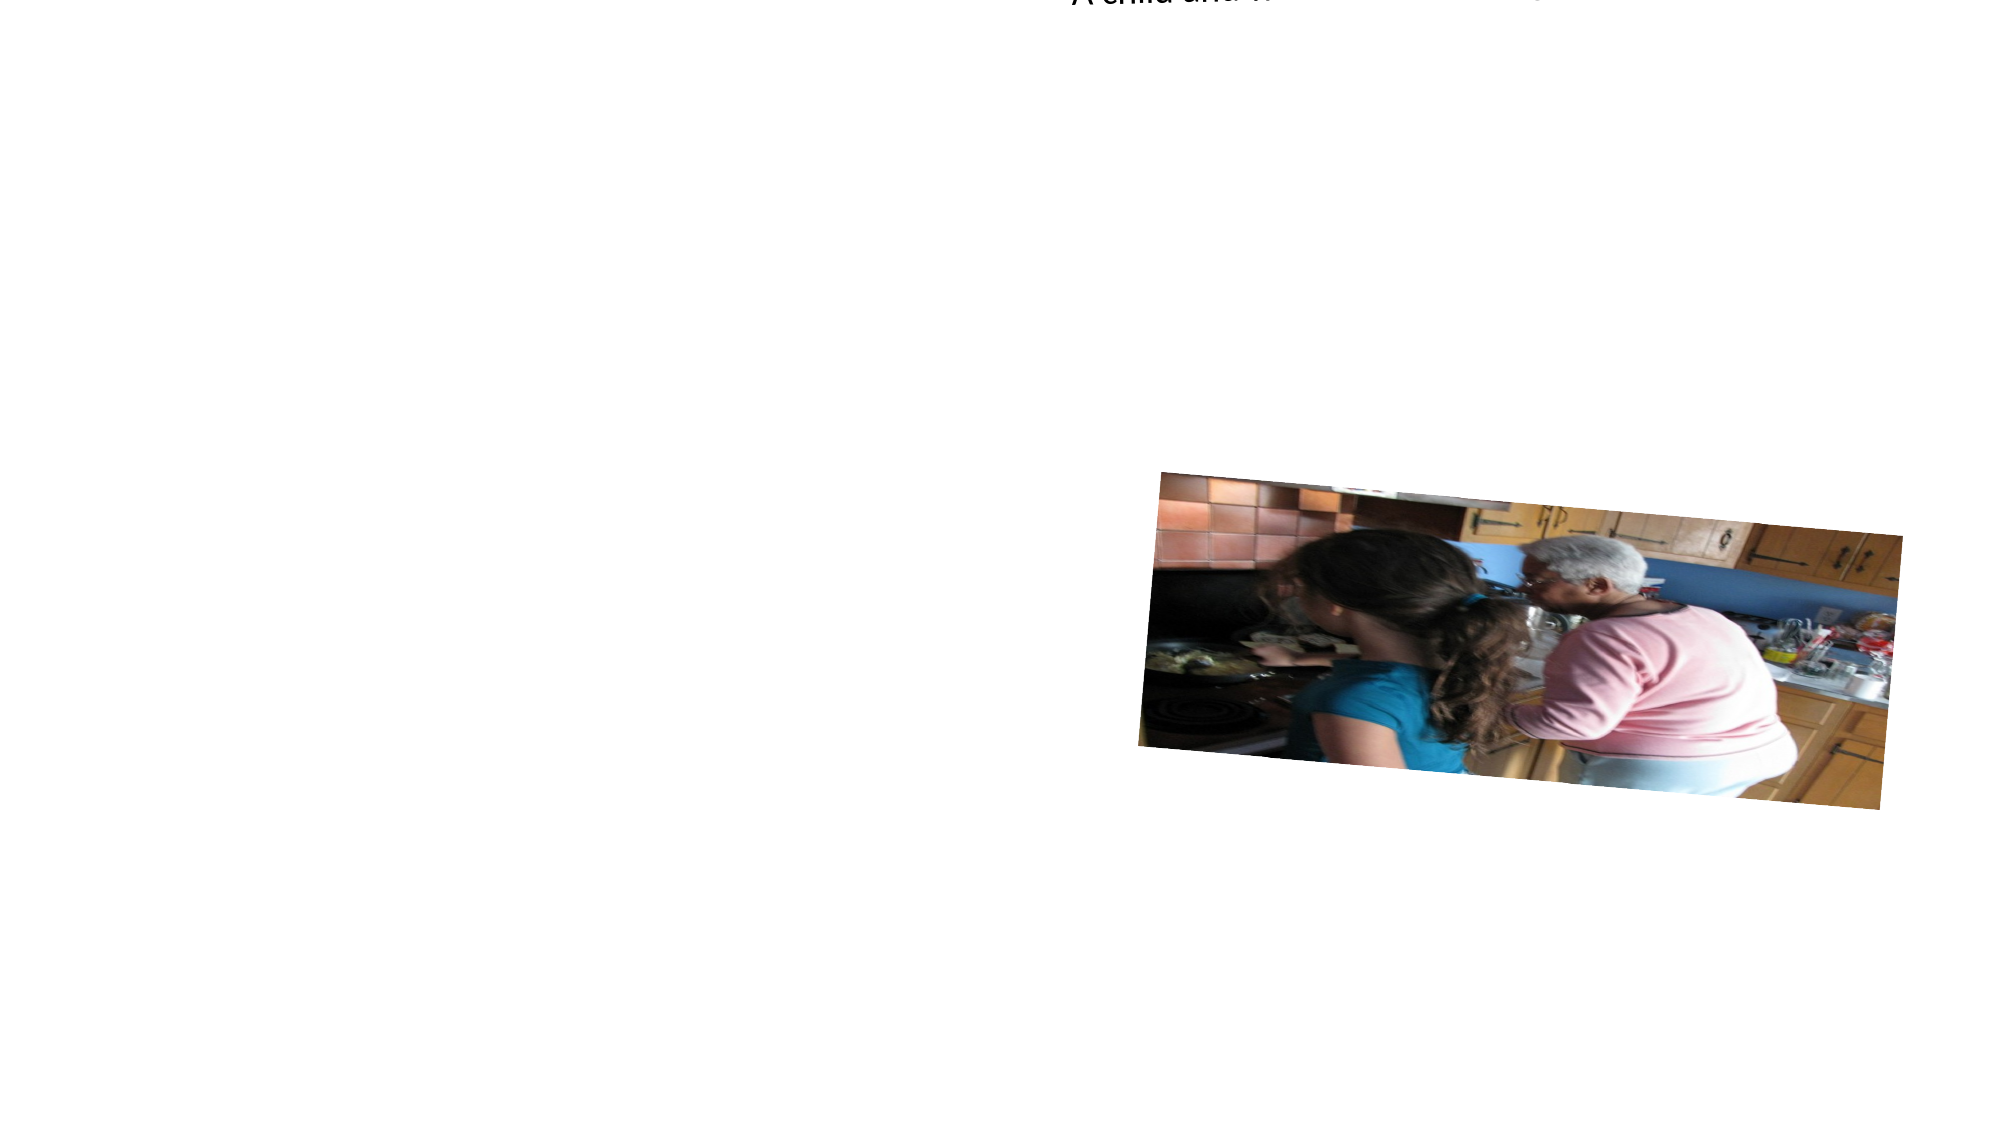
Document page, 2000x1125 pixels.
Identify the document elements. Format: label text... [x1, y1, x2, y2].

text_box A child and woman are cooking in the kitchen. [1056, 0, 1788, 21]
picture [1139, 472, 1902, 810]
